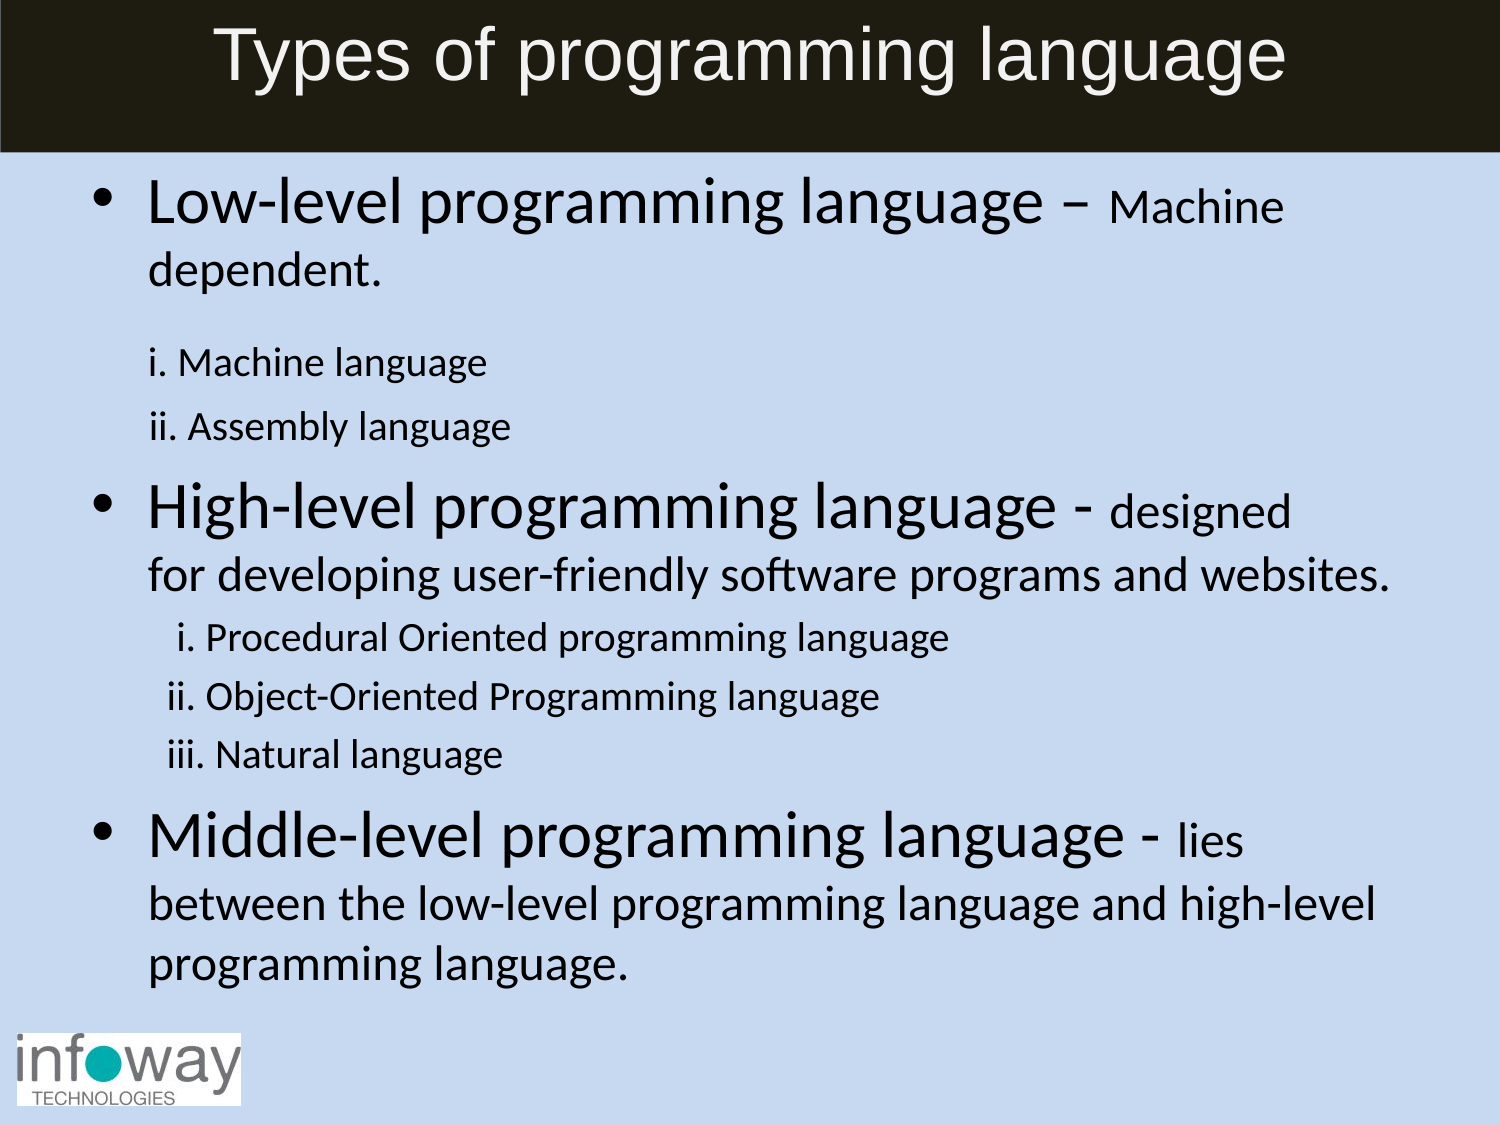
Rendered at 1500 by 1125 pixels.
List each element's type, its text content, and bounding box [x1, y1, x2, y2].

title Types of programming language [0, 0, 1500, 153]
list Low-level programming language – Machine dependent. i. Machine language ii. Assembly language High-level programming language - designed for developing user-friendly software programs and websites. i. Procedural Oriented programming language ii. Object-Oriented Programming language iii. Natural language Middle-level programming language - lies between the low-level programming language and high-level programming language. [76, 149, 1427, 1022]
picture [17, 1033, 241, 1106]
